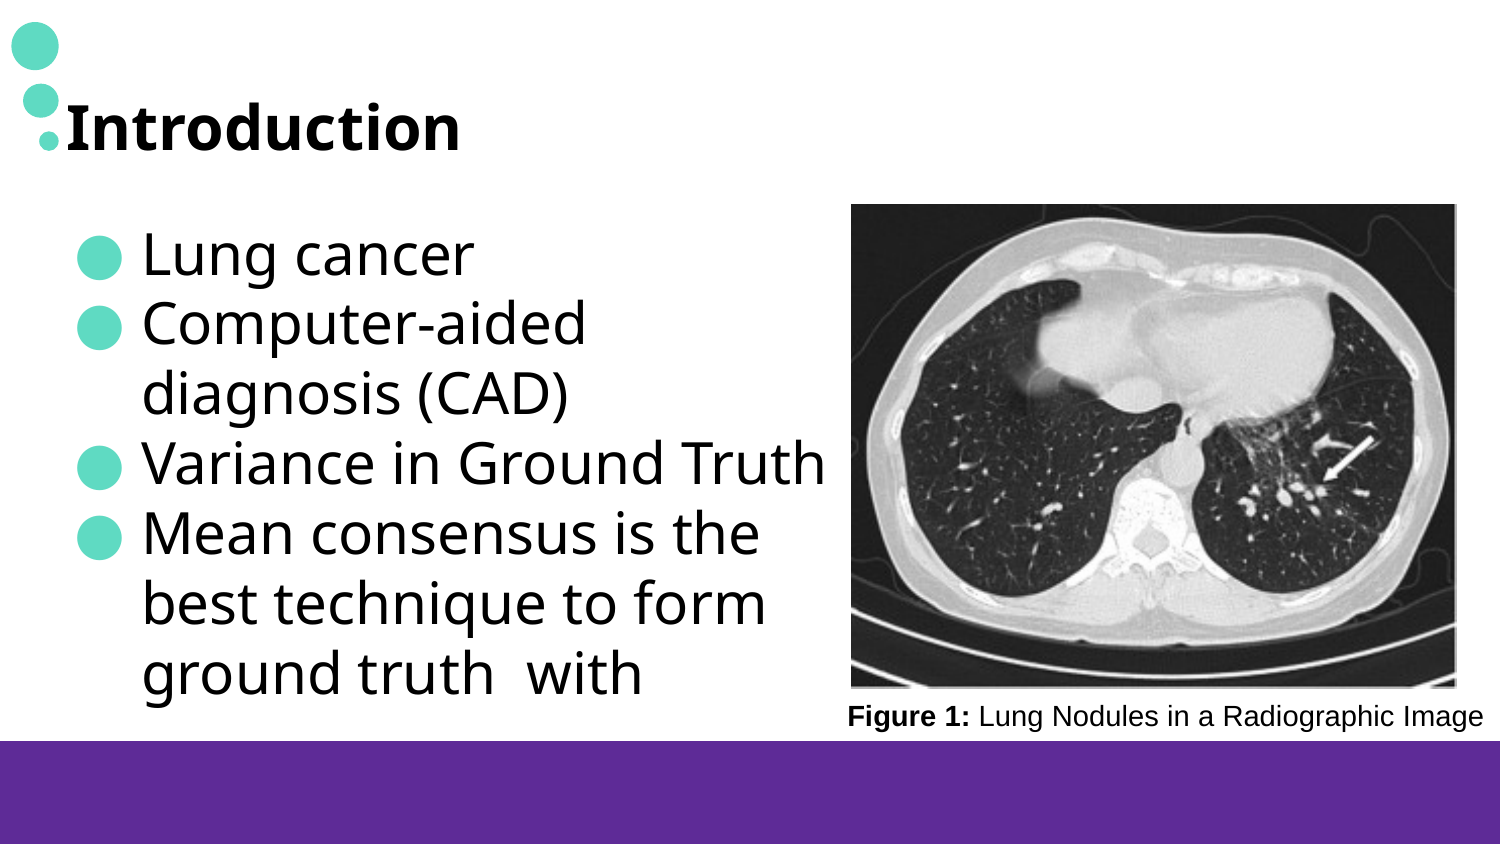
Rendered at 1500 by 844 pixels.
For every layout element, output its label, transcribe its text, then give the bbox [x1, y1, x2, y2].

list Lung cancer Computer-aided diagnosis (CAD) Variance in Ground Truth Mean consensus is the best technique to form ground truth with [51, 201, 852, 741]
text_box [0, 741, 1500, 844]
text_box Figure 1: Lung Nodules in a Radiographic Image [832, 682, 1500, 744]
picture [850, 204, 1457, 690]
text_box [0, 62, 100, 111]
title Introduction [51, 72, 1449, 176]
